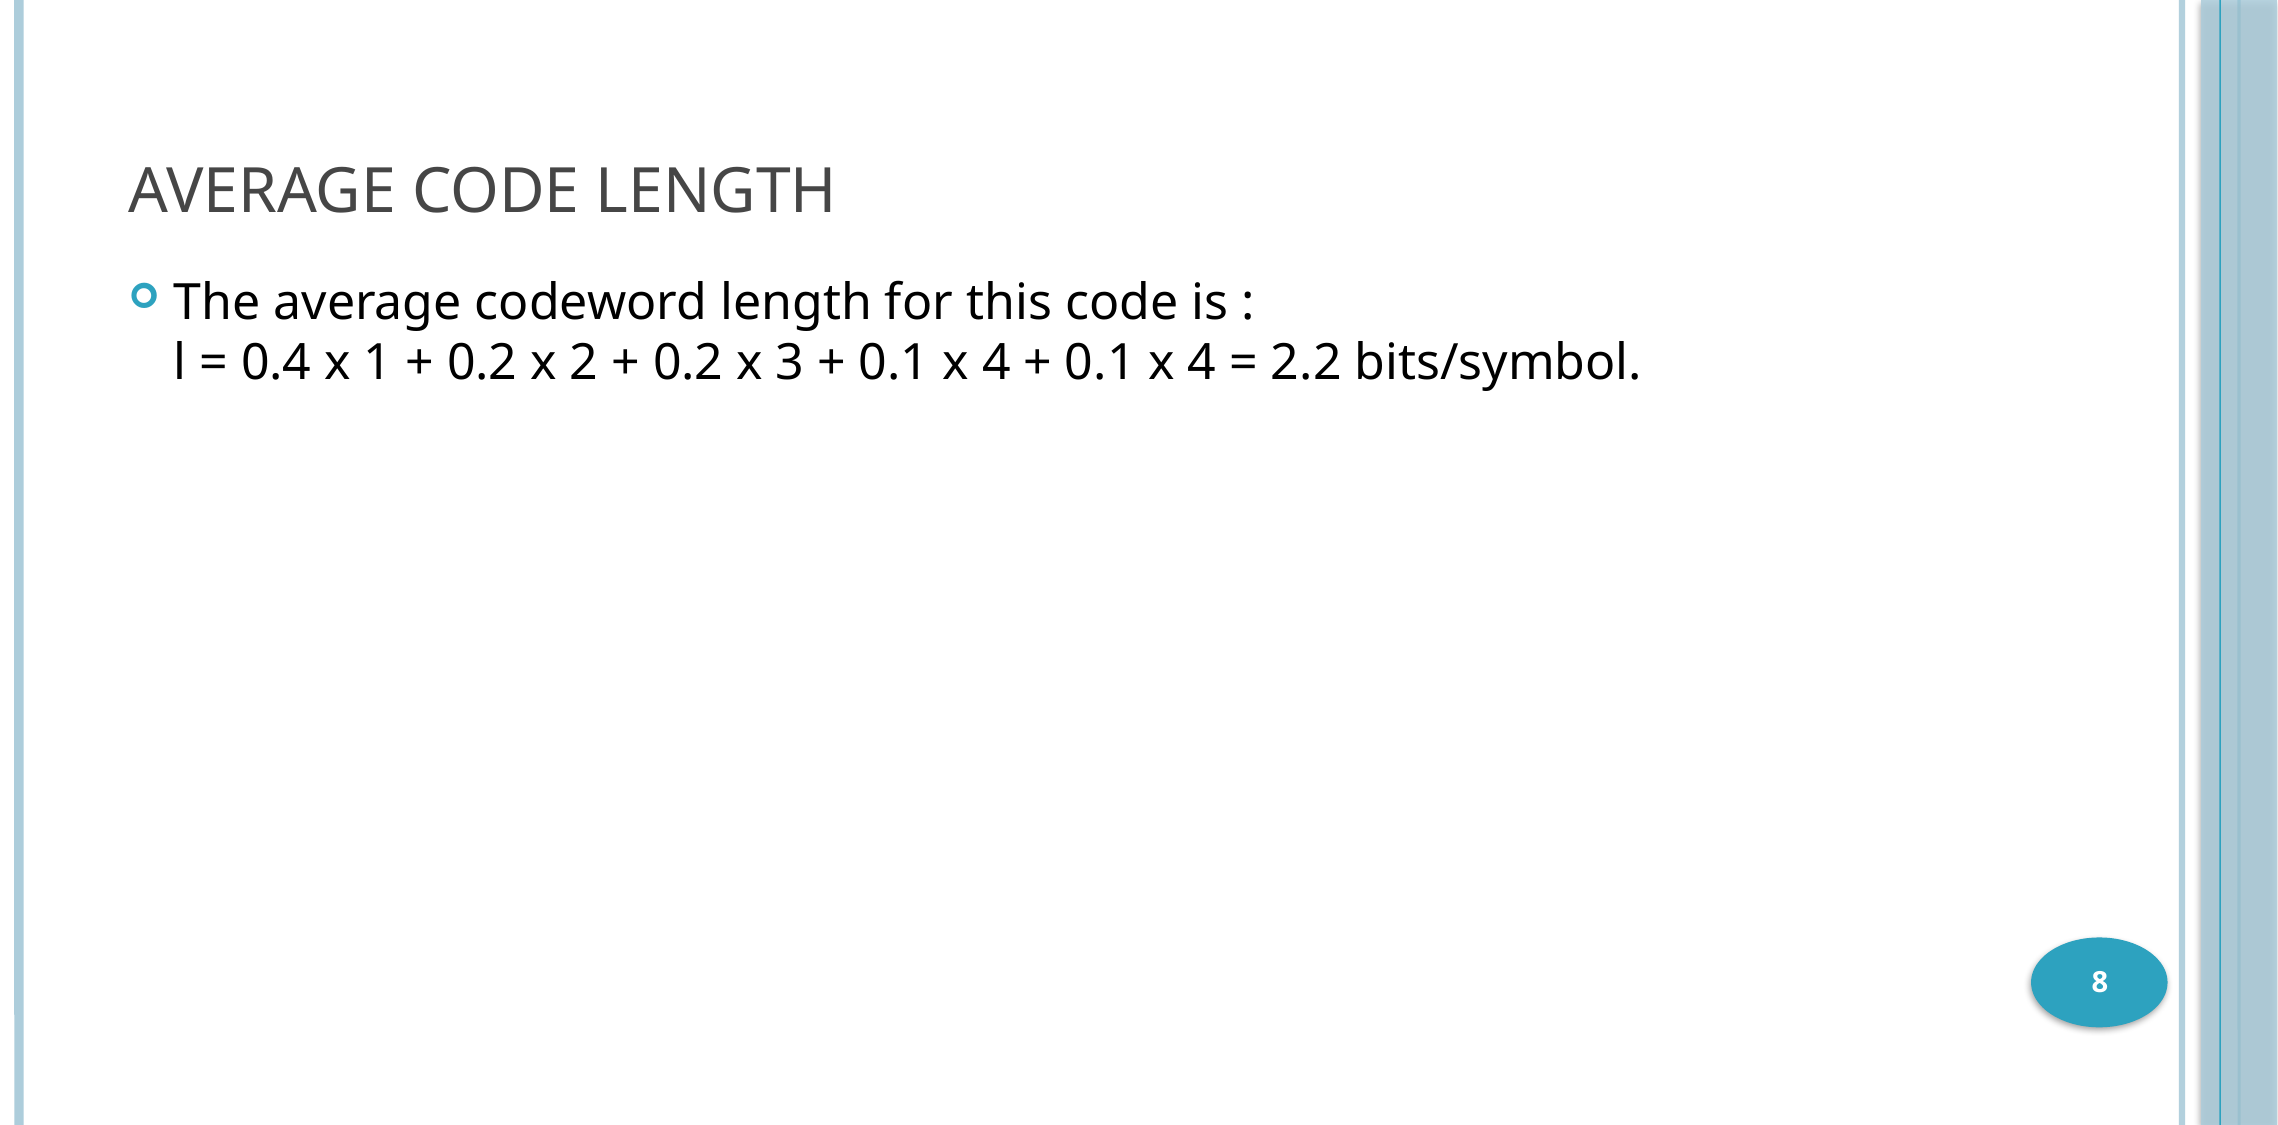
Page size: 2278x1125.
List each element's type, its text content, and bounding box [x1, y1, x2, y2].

text_box Average code length [113, 45, 1974, 233]
text_box <number> [2024, 940, 2176, 1026]
text_box The average codeword length for this code is : l = 0.4 x 1 + 0.2 x 2 + 0.2 x 3 + 0.1 x 4 + 0.1 x 4 = 2.2 bits/symbol. [113, 262, 1974, 1062]
